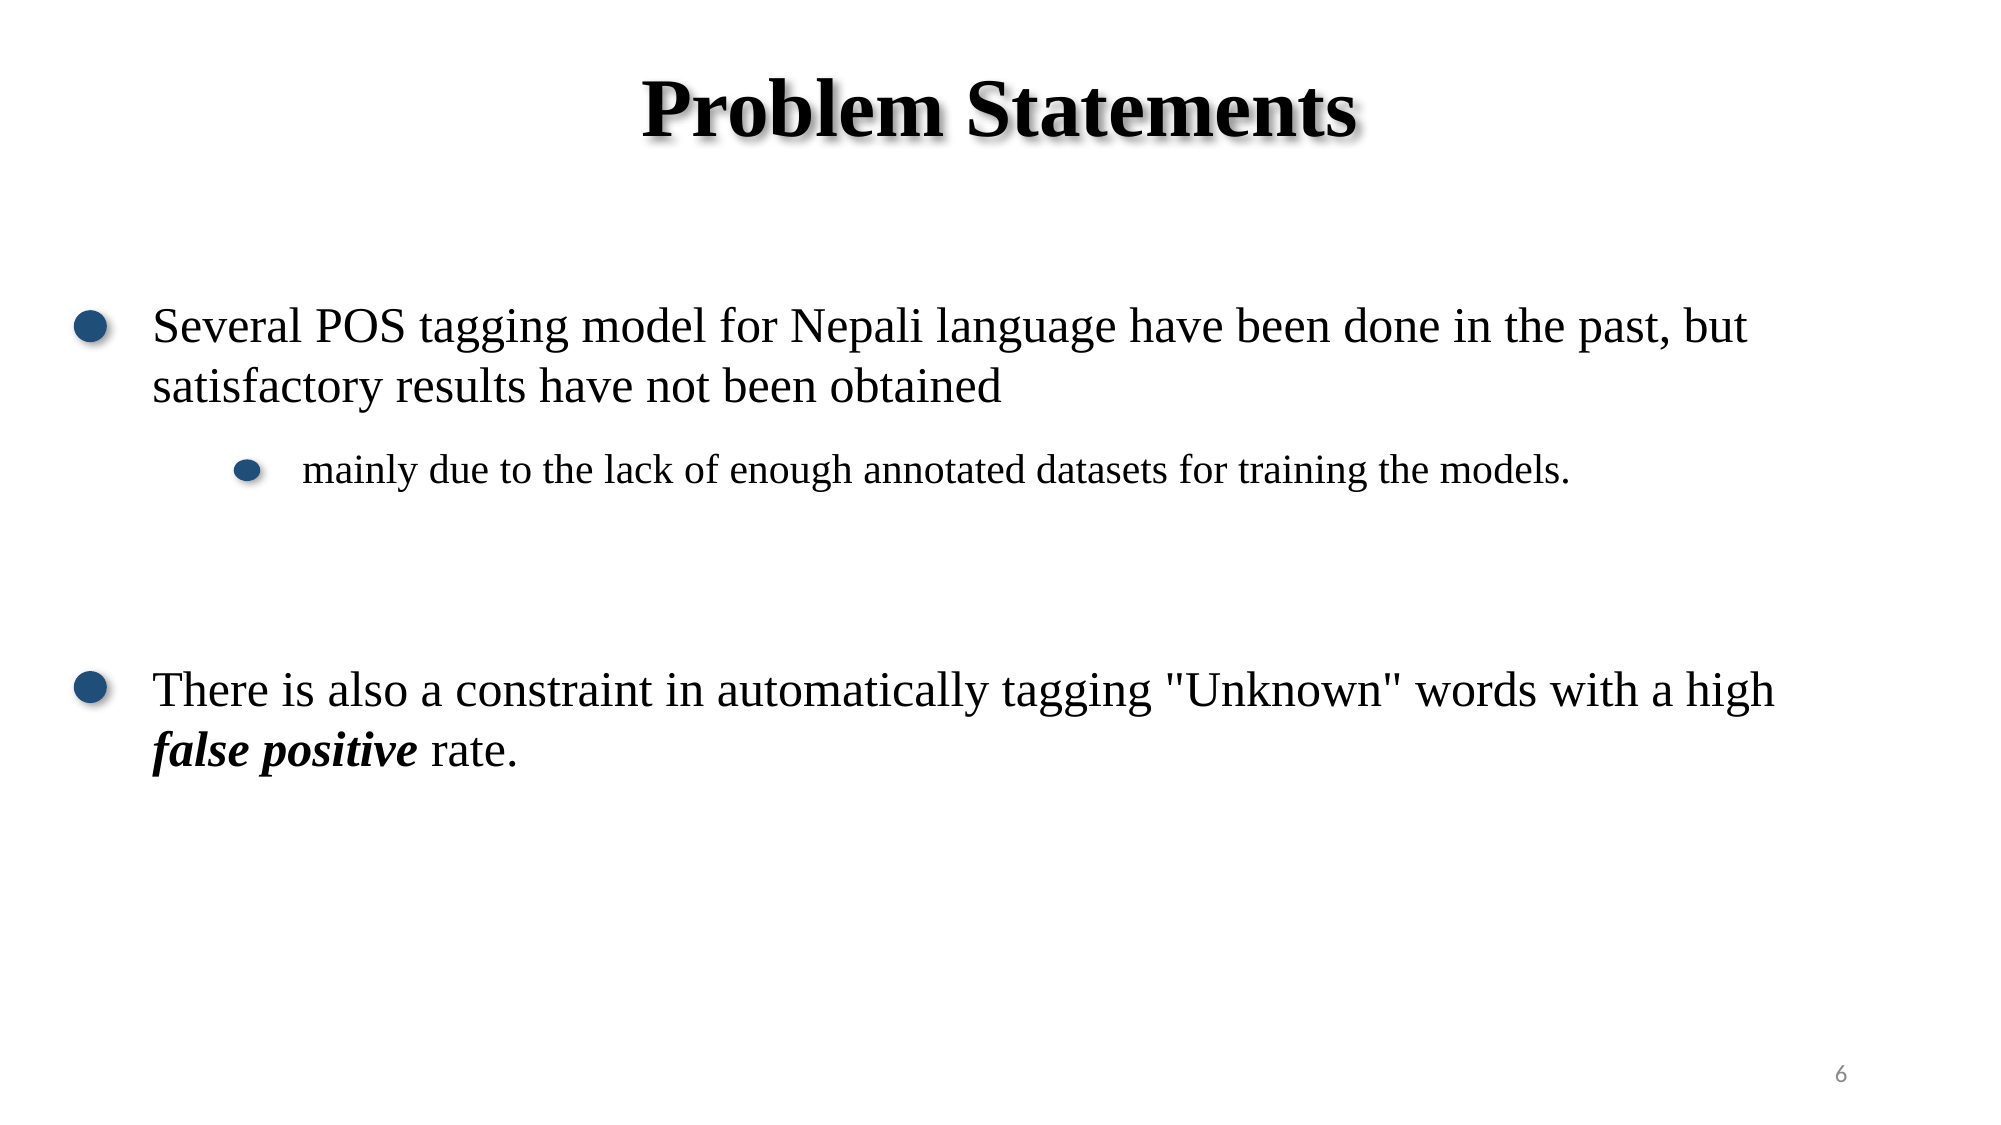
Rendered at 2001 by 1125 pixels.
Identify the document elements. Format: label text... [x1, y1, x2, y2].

text_box [72, 309, 108, 344]
slide_number 6 [1412, 1042, 1863, 1103]
text_box [232, 458, 262, 483]
text_box [72, 670, 108, 705]
title Problem Statements [137, 59, 1863, 159]
list Several POS tagging model for Nepali language have been done in the past, but satisfactory results have not been obtained mainly due to the lack of enough annotated datasets for training the models. There is also a constraint in automatically tagging "Unknown" words with a high false positive rate. [137, 285, 1863, 887]
